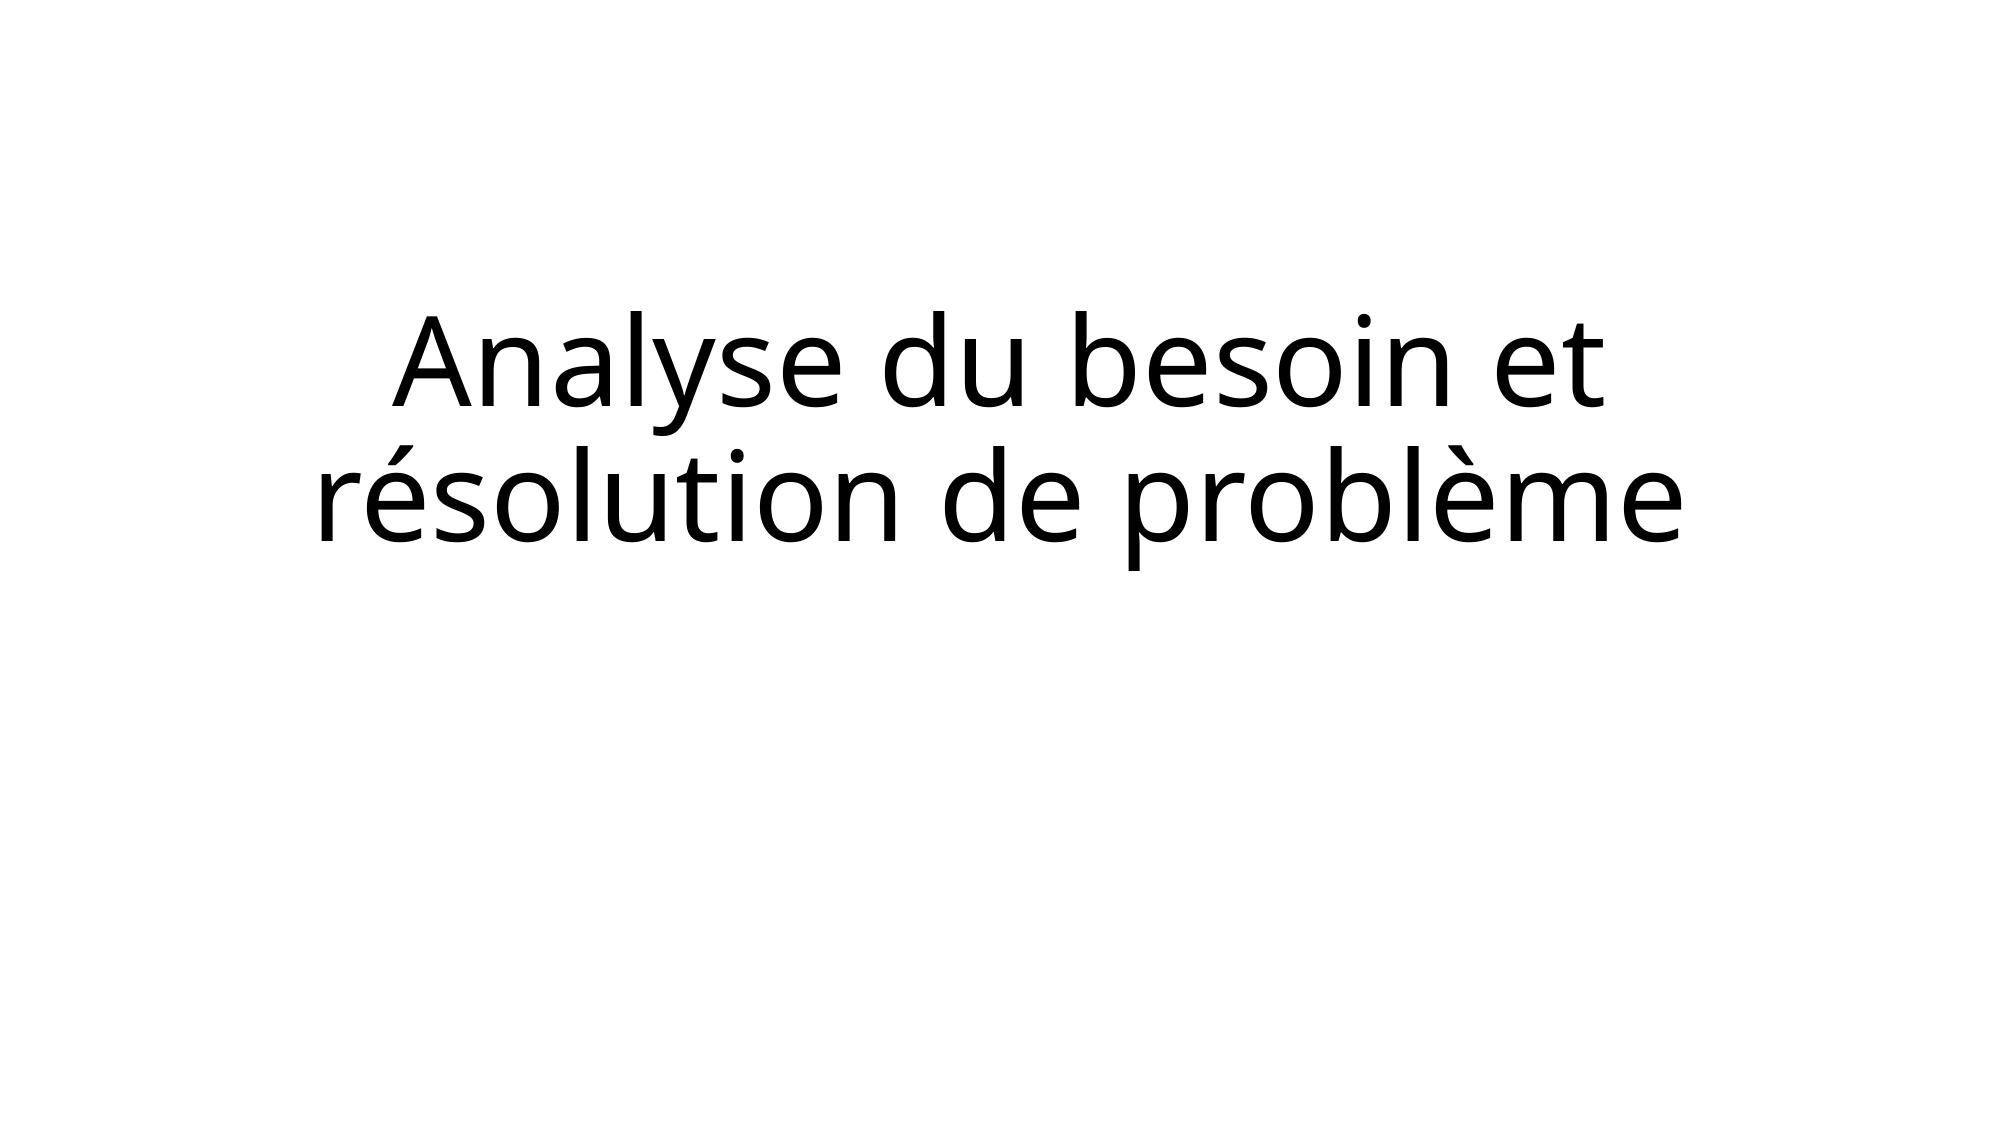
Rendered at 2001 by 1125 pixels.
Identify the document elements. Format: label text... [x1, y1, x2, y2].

title Analyse du besoin et résolution de problème [249, 184, 1750, 576]
